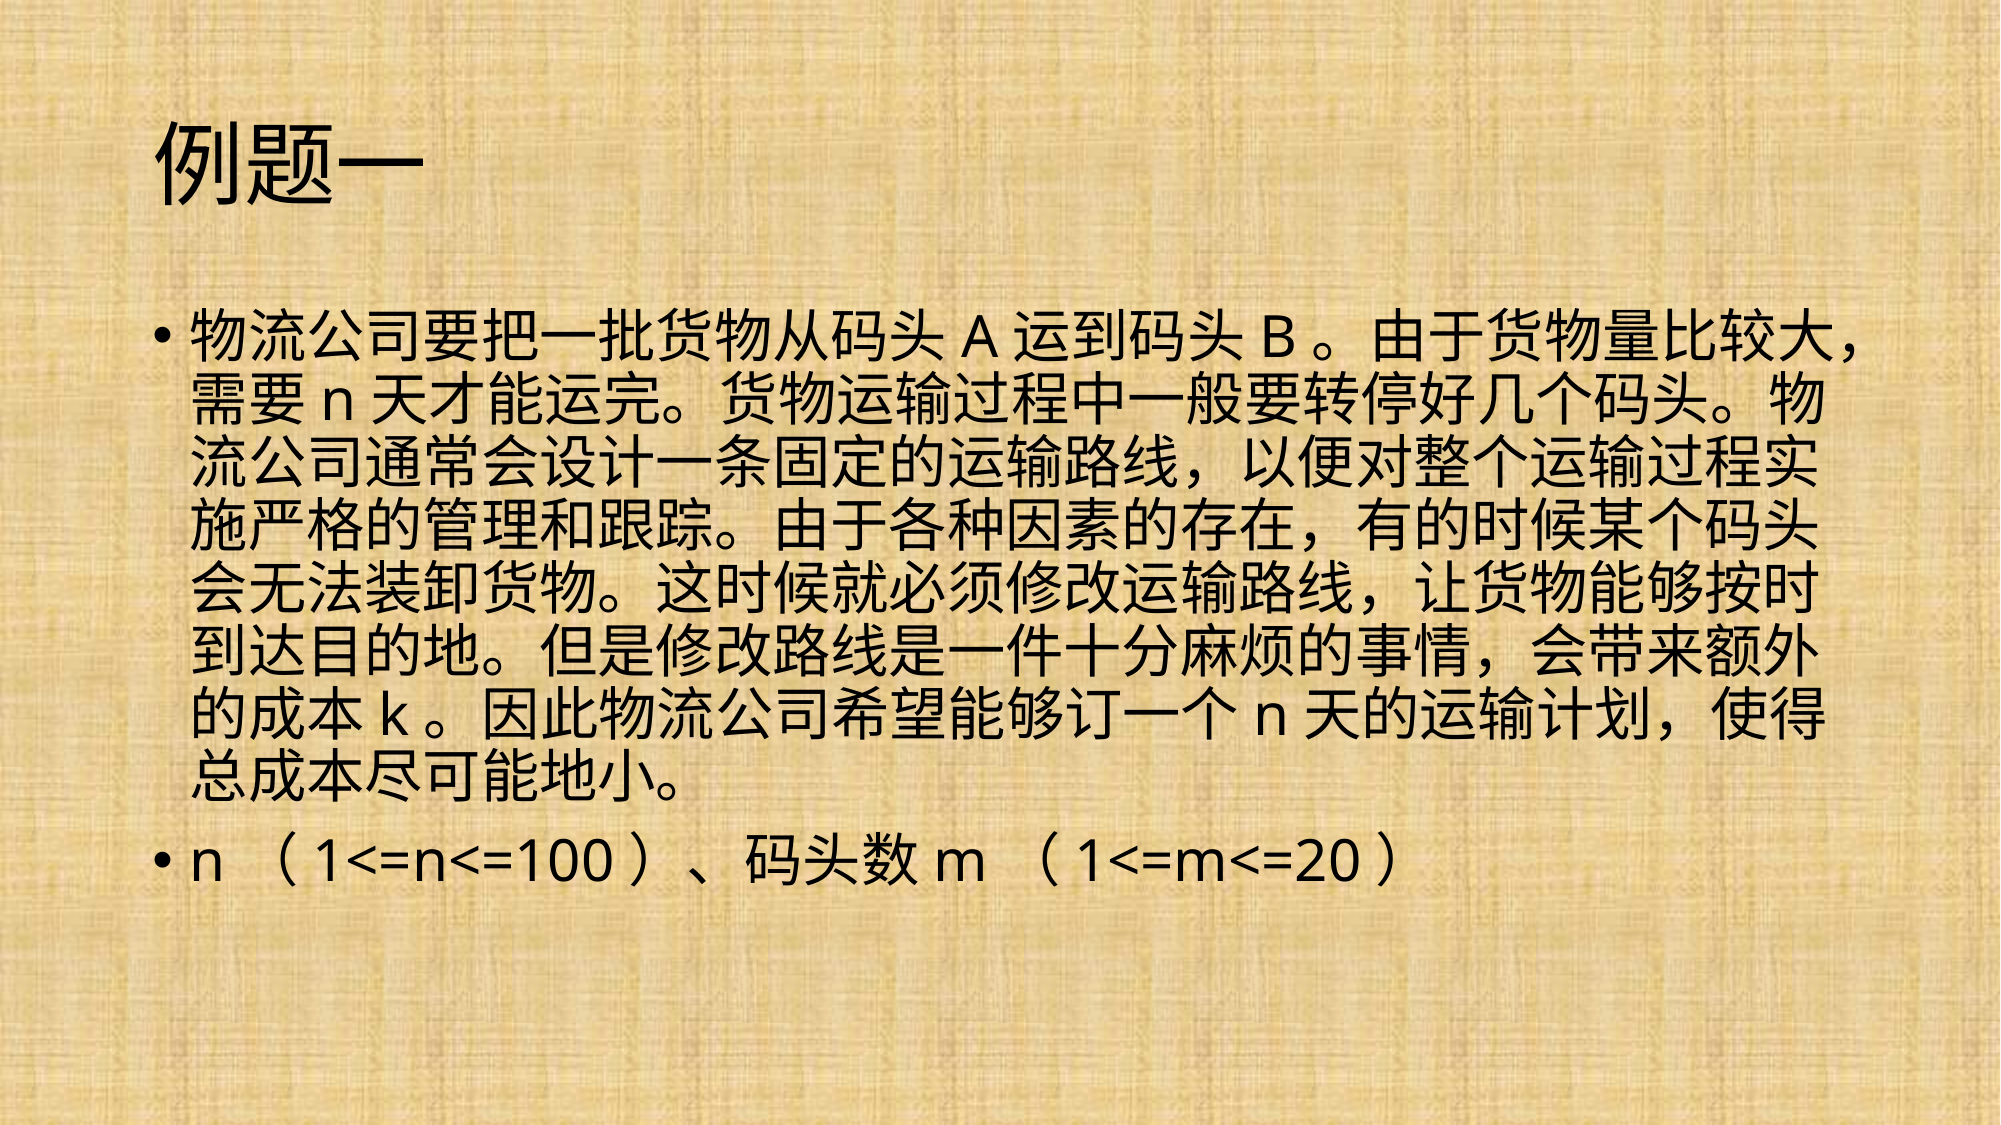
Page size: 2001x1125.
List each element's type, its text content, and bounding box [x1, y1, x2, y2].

list 物流公司要把一批货物从码头A运到码头B。由于货物量比较大，需要n天才能运完。货物运输过程中一般要转停好几个码头。物流公司通常会设计一条固定的运输路线，以便对整个运输过程实施严格的管理和跟踪。由于各种因素的存在，有的时候某个码头会无法装卸货物。这时候就必须修改运输路线，让货物能够按时到达目的地。但是修改路线是一件十分麻烦的事情，会带来额外的成本k。因此物流公司希望能够订一个n天的运输计划，使得总成本尽可能地小。 n（1<=n<=100）、码头数m（1<=m<=20） [137, 299, 1863, 1014]
picture [0, 0, 2001, 1125]
title 例题一 [137, 59, 1863, 278]
